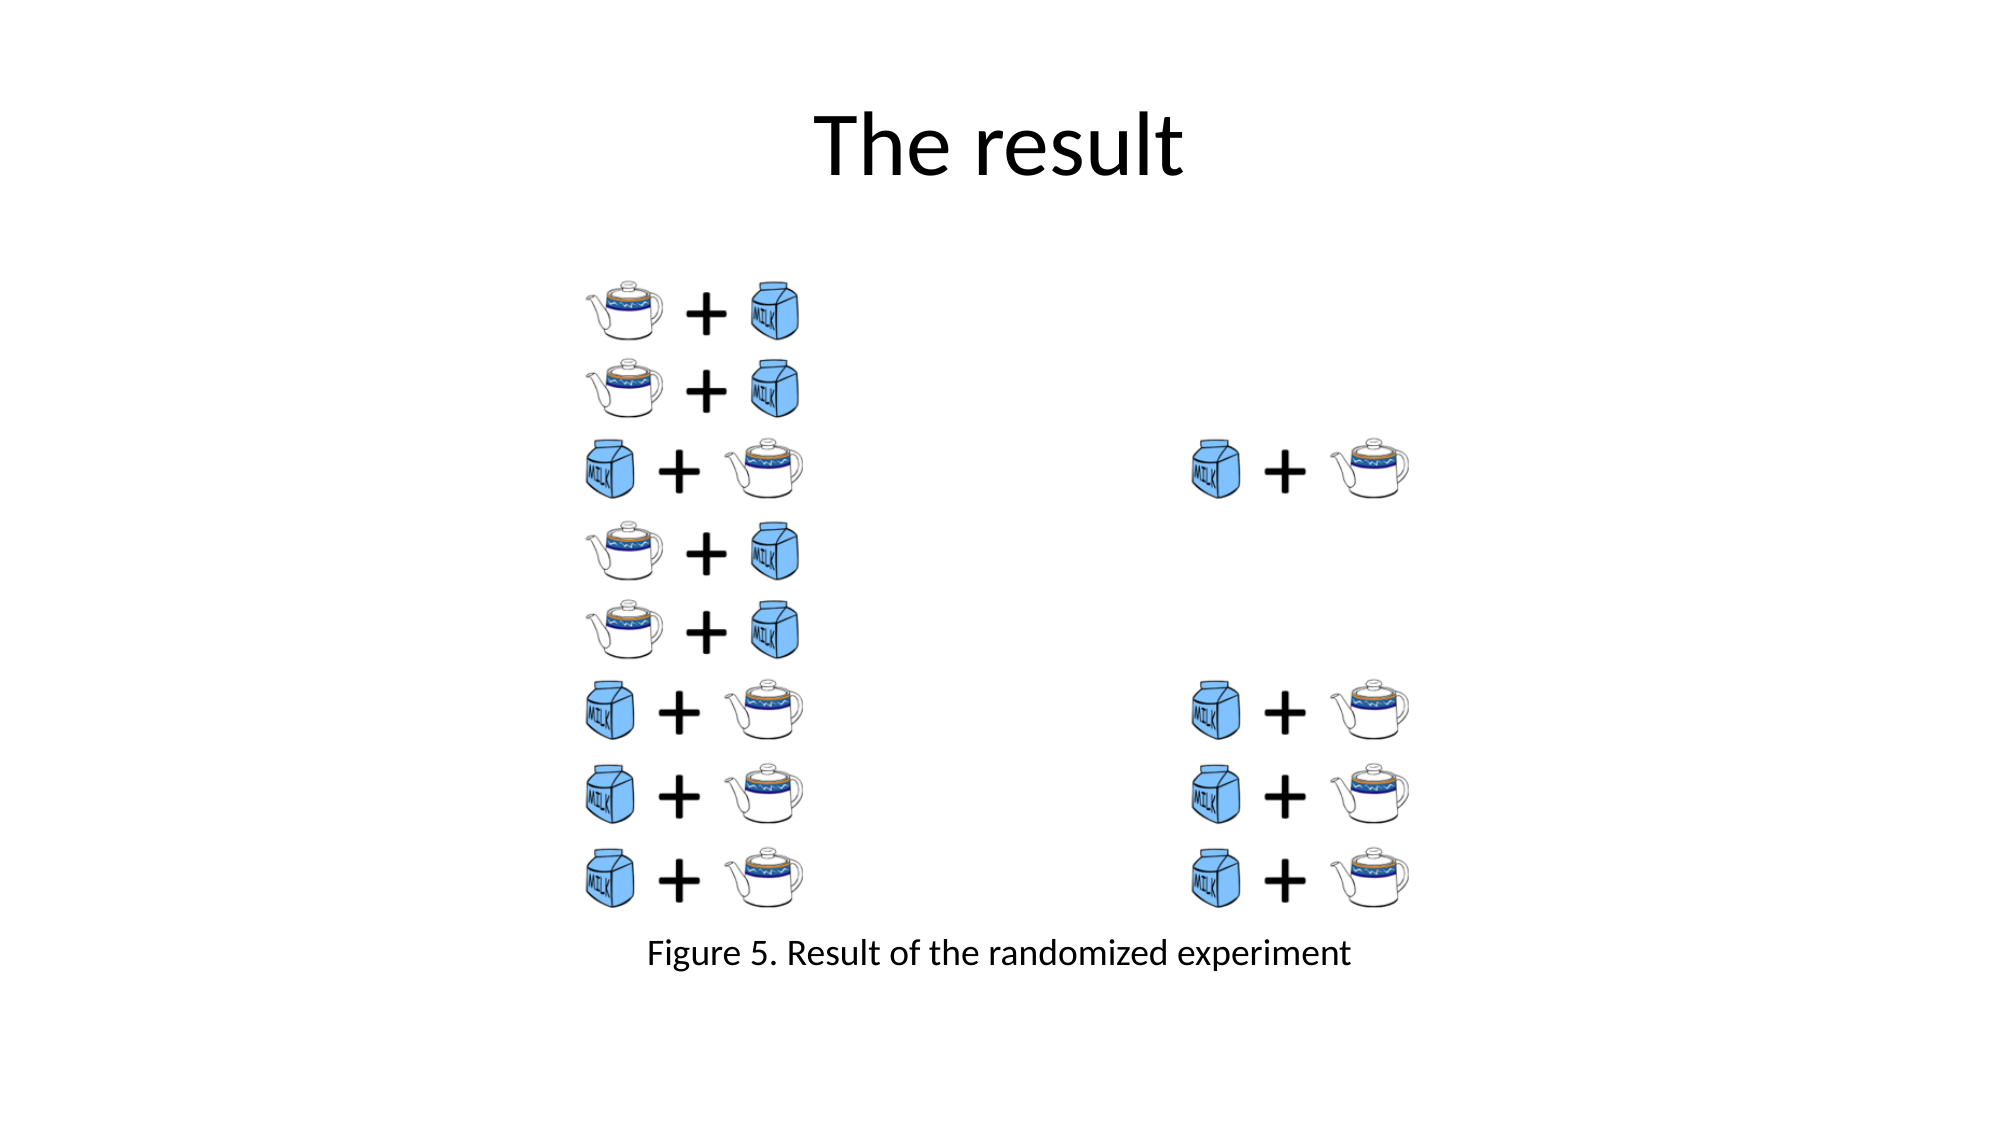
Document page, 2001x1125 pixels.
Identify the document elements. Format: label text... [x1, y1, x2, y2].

text_box Figure 5. Result of the randomized experiment [99, 920, 1900, 1005]
picture [576, 262, 1426, 921]
title The result [99, 45, 1900, 233]
